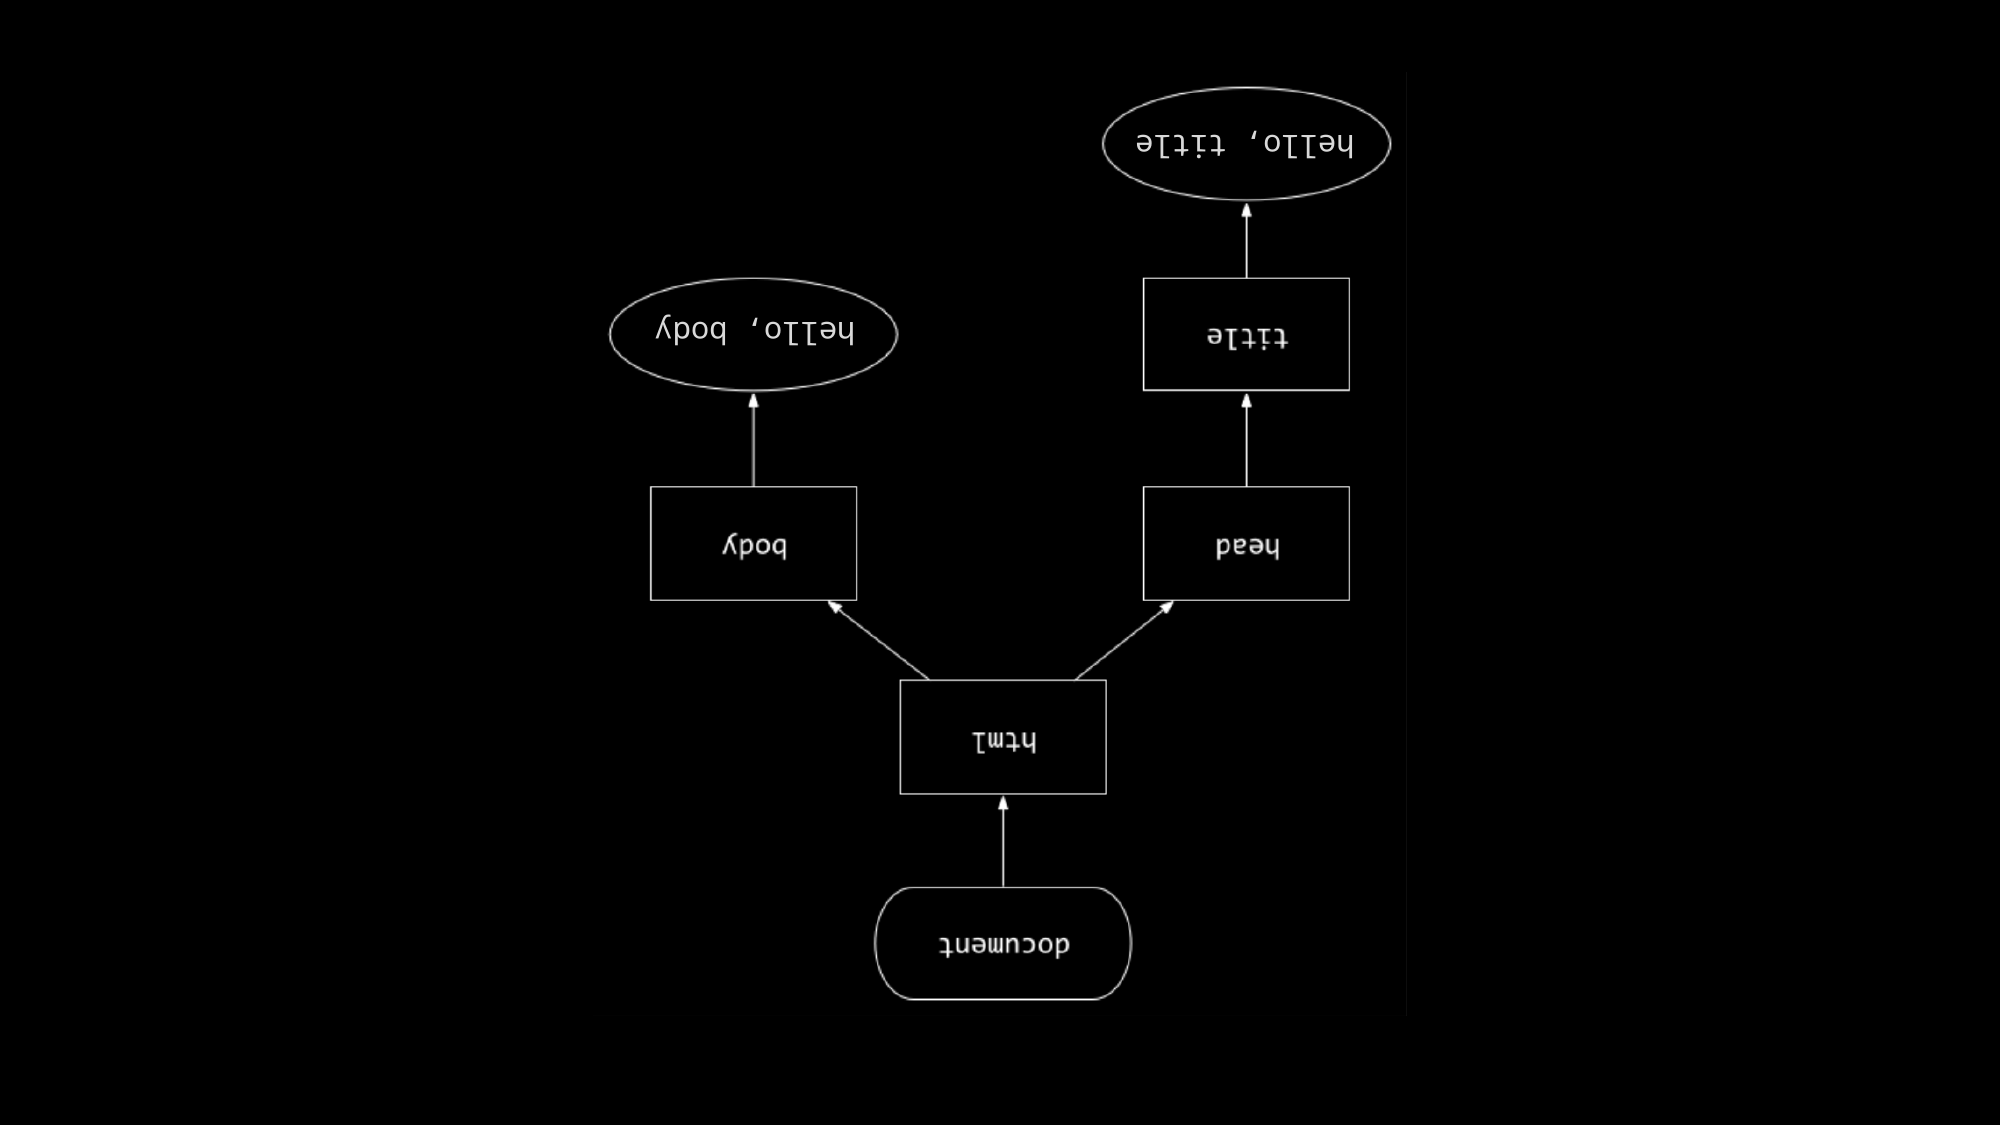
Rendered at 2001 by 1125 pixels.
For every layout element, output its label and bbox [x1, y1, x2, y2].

text_box [564, 71, 1436, 1016]
